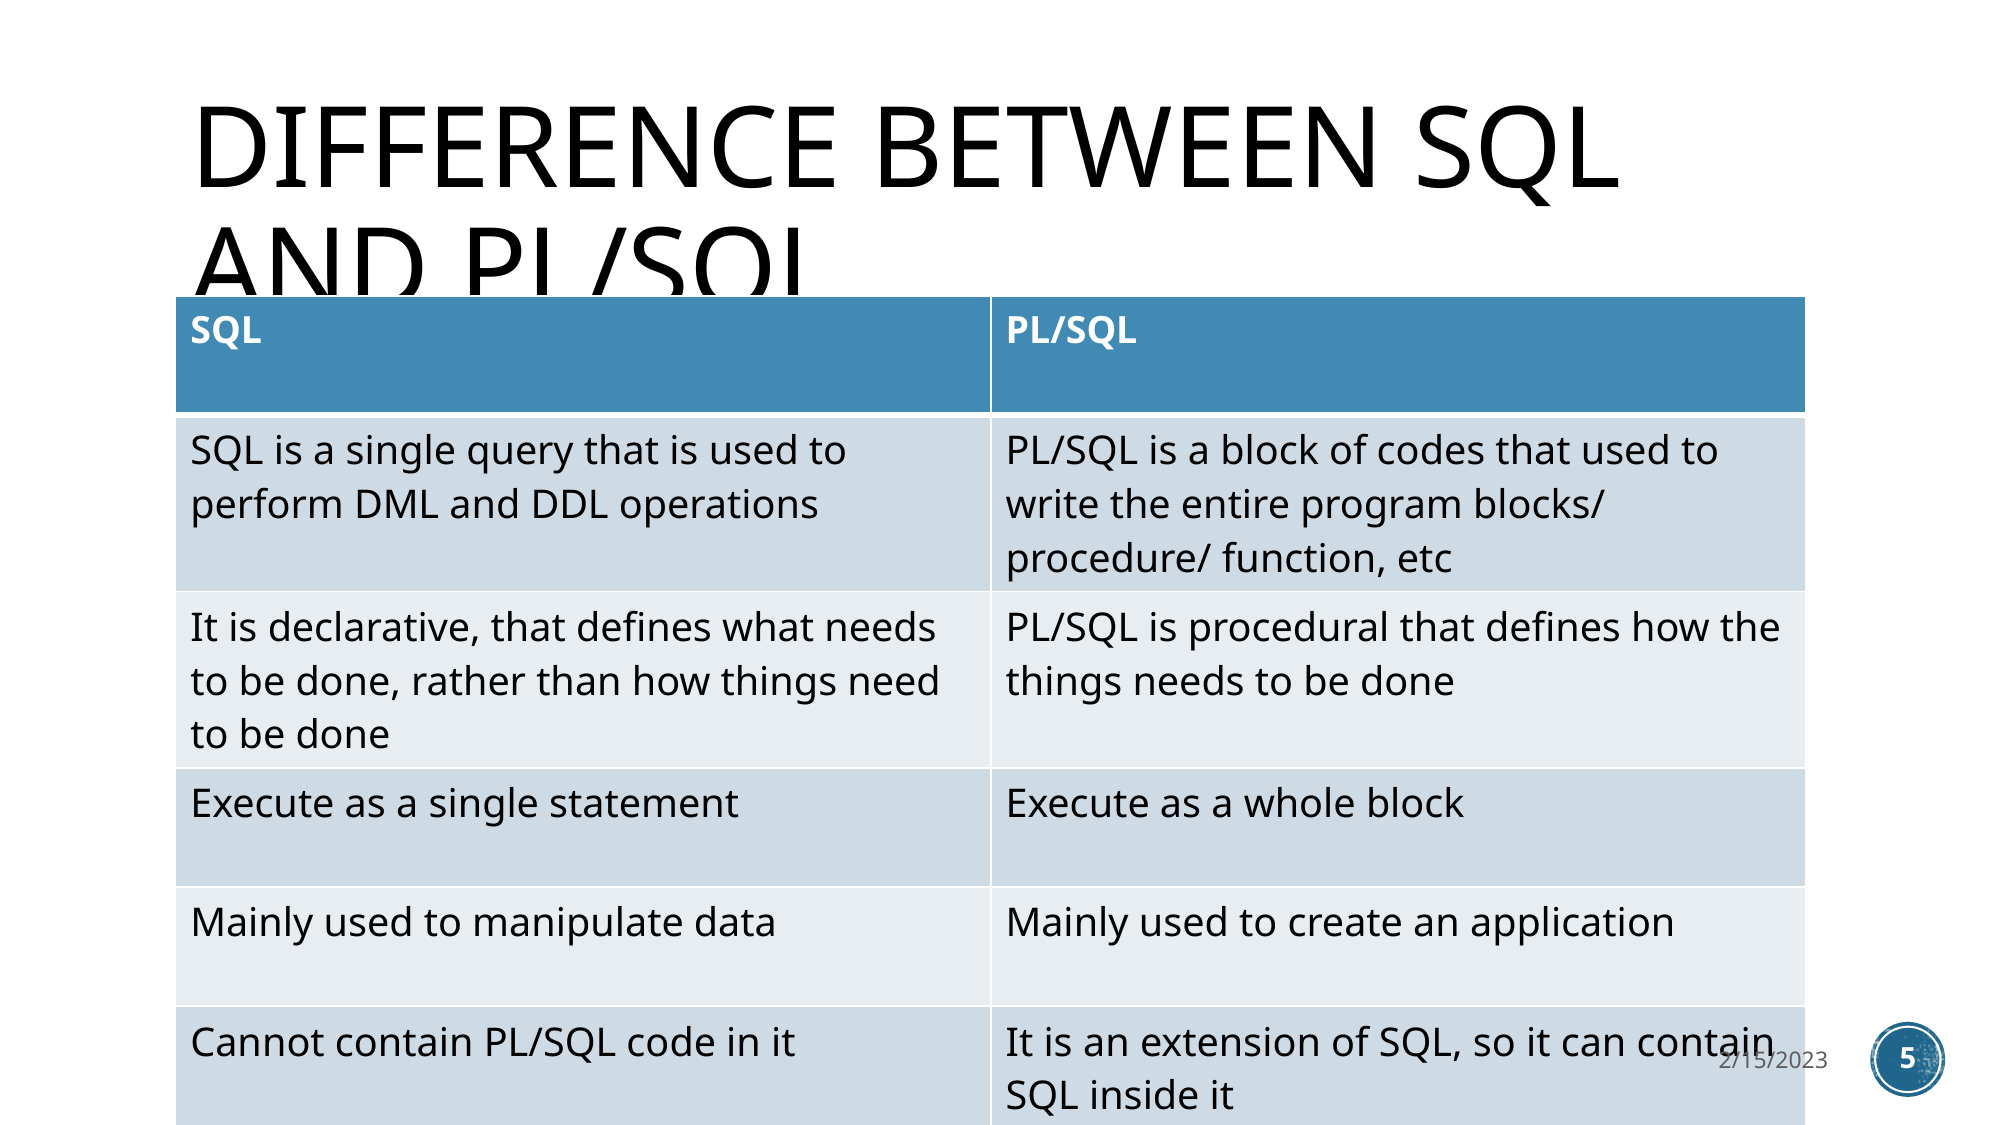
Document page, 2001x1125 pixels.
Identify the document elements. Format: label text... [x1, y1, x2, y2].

table_cell PL/SQL is a block of codes that used to write the entire program blocks/ procedure/ function, etc [992, 418, 1805, 591]
table_cell PL/SQL is procedural that defines how the things needs to be done [992, 592, 1805, 767]
table_cell Mainly used to manipulate data [176, 888, 990, 1005]
table_cell Execute as a single statement [176, 769, 990, 886]
table_cell It is an extension of SQL, so it can contain SQL inside it [992, 1007, 1805, 1125]
table_header PL/SQL [992, 297, 1805, 412]
table_header SQL [176, 297, 990, 412]
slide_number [1306, 1028, 1844, 1089]
table_cell It is declarative, that defines what needs to be done, rather than how things need to be done [176, 592, 990, 767]
slide_number 5 [1855, 1028, 1961, 1089]
table_cell Execute as a whole block [992, 769, 1805, 886]
title DIFFERENCE BETWEEN SQL AND PL/SQL [175, 79, 1826, 344]
table_cell Mainly used to create an application [992, 888, 1805, 1005]
table_cell SQL is a single query that is used to perform DML and DDL operations [176, 418, 990, 591]
table_cell Cannot contain PL/SQL code in it [176, 1007, 990, 1125]
